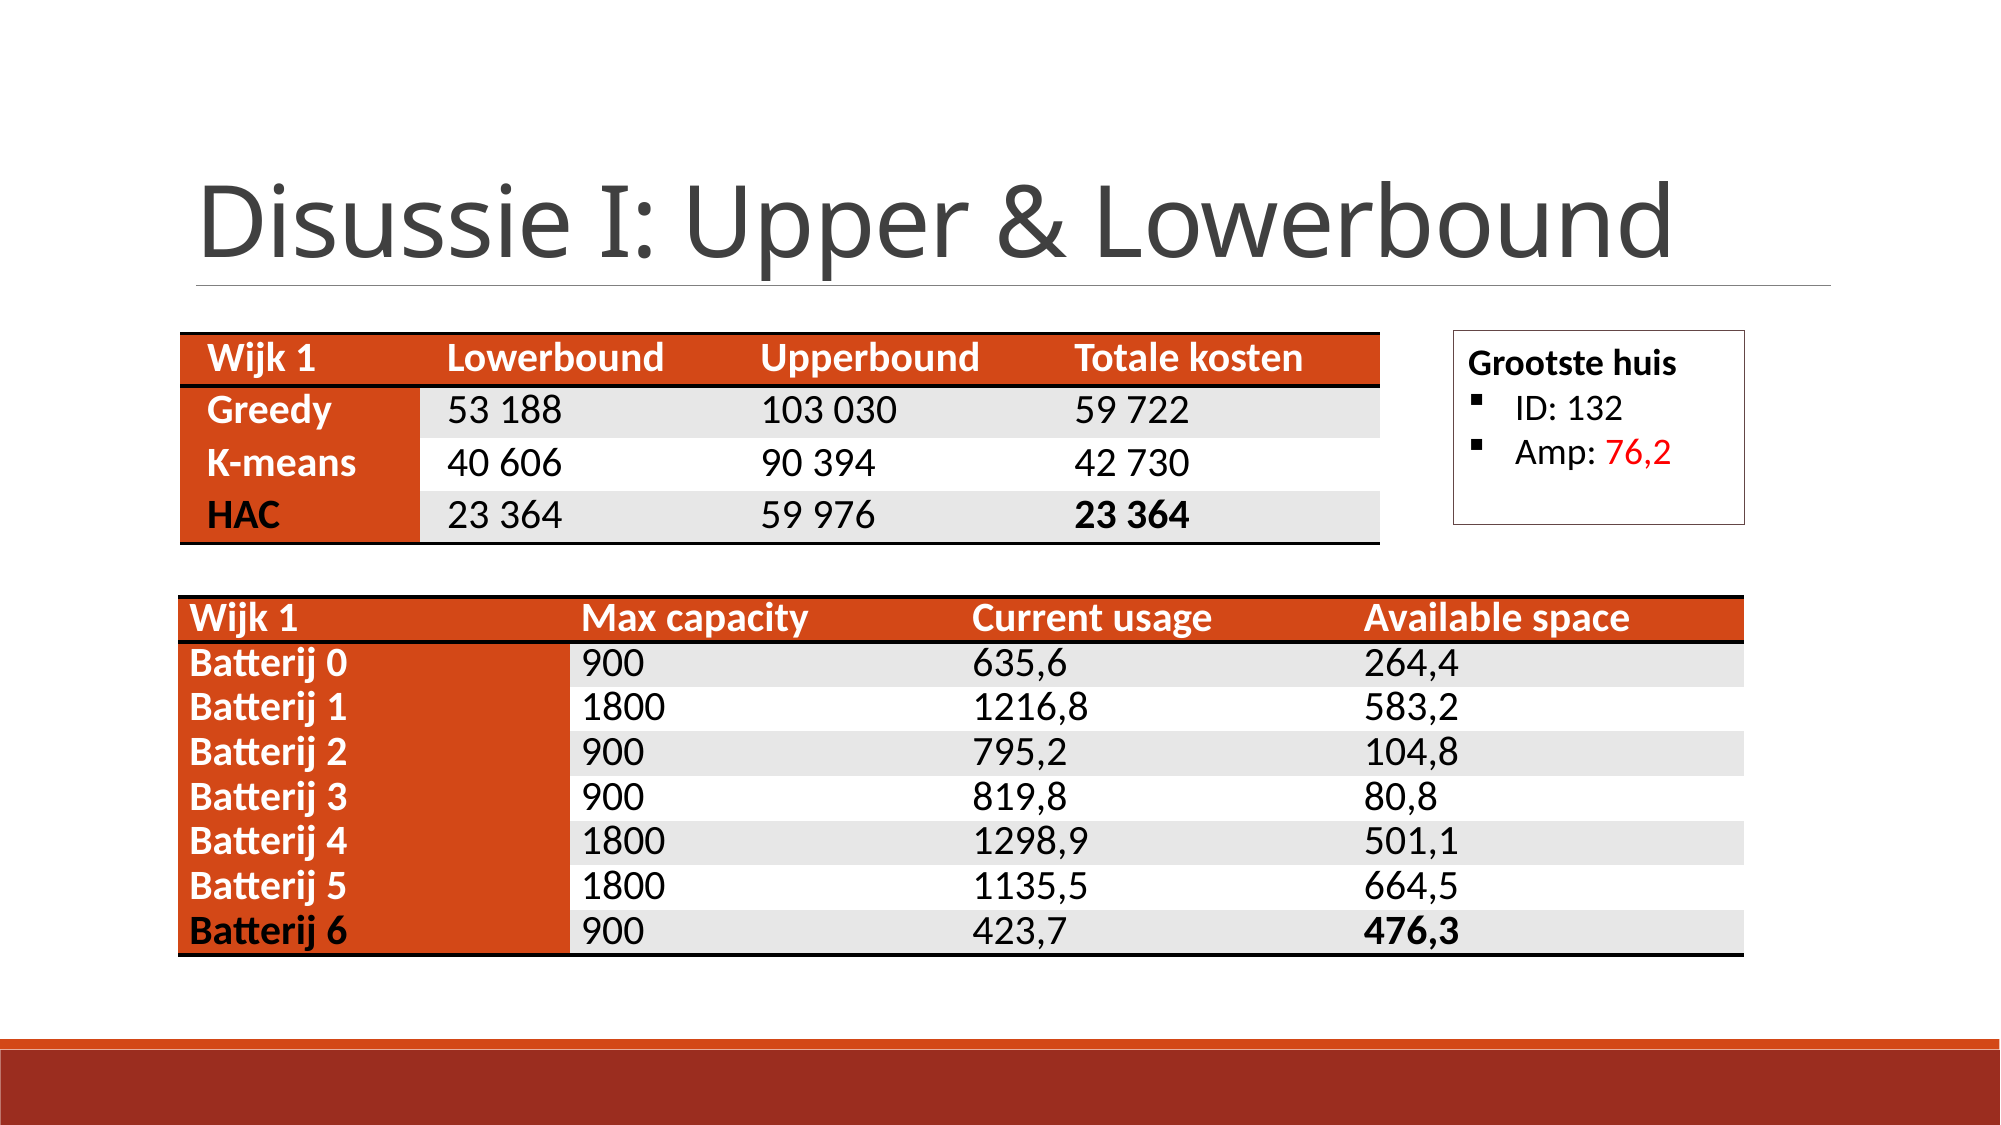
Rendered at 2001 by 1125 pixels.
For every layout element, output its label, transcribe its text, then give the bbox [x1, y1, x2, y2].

table_cell 1800 [570, 687, 961, 731]
title Disussie I: Upper & Lowerbound [180, 47, 1830, 285]
table_cell 476,3 [1353, 910, 1744, 953]
table_header Totale kosten [1047, 335, 1380, 384]
table_cell Batterij 3 [178, 776, 570, 821]
table_cell HAC [180, 491, 420, 542]
table_cell 501,1 [1353, 821, 1744, 865]
table_cell 664,5 [1353, 865, 1744, 910]
table_cell 795,2 [961, 731, 1353, 776]
table_header Current usage [961, 599, 1353, 640]
table_cell 900 [570, 731, 961, 776]
table_cell 103 030 [733, 388, 1047, 438]
table_cell 23 364 [1047, 491, 1380, 542]
table_cell Greedy [180, 388, 420, 438]
table_cell 1800 [570, 865, 961, 910]
table_cell 80,8 [1353, 776, 1744, 821]
table_header Wijk 1 [178, 599, 570, 640]
table_cell 900 [570, 776, 961, 821]
table_cell 1800 [570, 821, 961, 865]
table_cell Batterij 6 [178, 910, 570, 953]
table_cell 1298,9 [961, 821, 1353, 865]
table_cell 40 606 [420, 438, 733, 491]
table_header Max capacity [570, 599, 961, 640]
table_cell 1135,5 [961, 865, 1353, 910]
table_cell 90 394 [733, 438, 1047, 491]
table_header Wijk 1 [180, 335, 420, 384]
table_cell 264,4 [1353, 644, 1744, 687]
table_cell K-means [180, 438, 420, 491]
table_cell Batterij 0 [178, 644, 570, 687]
table_header Lowerbound [420, 335, 733, 384]
table_cell 583,2 [1353, 687, 1744, 731]
table_cell Batterij 1 [178, 687, 570, 731]
table_cell 900 [570, 910, 961, 953]
table_cell 59 976 [733, 491, 1047, 542]
table_cell 59 722 [1047, 388, 1380, 438]
table_cell 819,8 [961, 776, 1353, 821]
table_cell Batterij 4 [178, 821, 570, 865]
table_cell Batterij 2 [178, 731, 570, 776]
table_cell 900 [570, 644, 961, 687]
table_cell 635,6 [961, 644, 1353, 687]
table_cell 104,8 [1353, 731, 1744, 776]
table_header Available space [1353, 599, 1744, 640]
table_cell 23 364 [420, 491, 733, 542]
table_cell 42 730 [1047, 438, 1380, 491]
table_cell 1216,8 [961, 687, 1353, 731]
table_cell Batterij 5 [178, 865, 570, 910]
table_cell 423,7 [961, 910, 1353, 953]
table_header Upperbound [733, 335, 1047, 384]
text_box Grootste huis ID: 132 Amp: 76,2 [1453, 330, 1745, 525]
table_cell 53 188 [420, 388, 733, 438]
